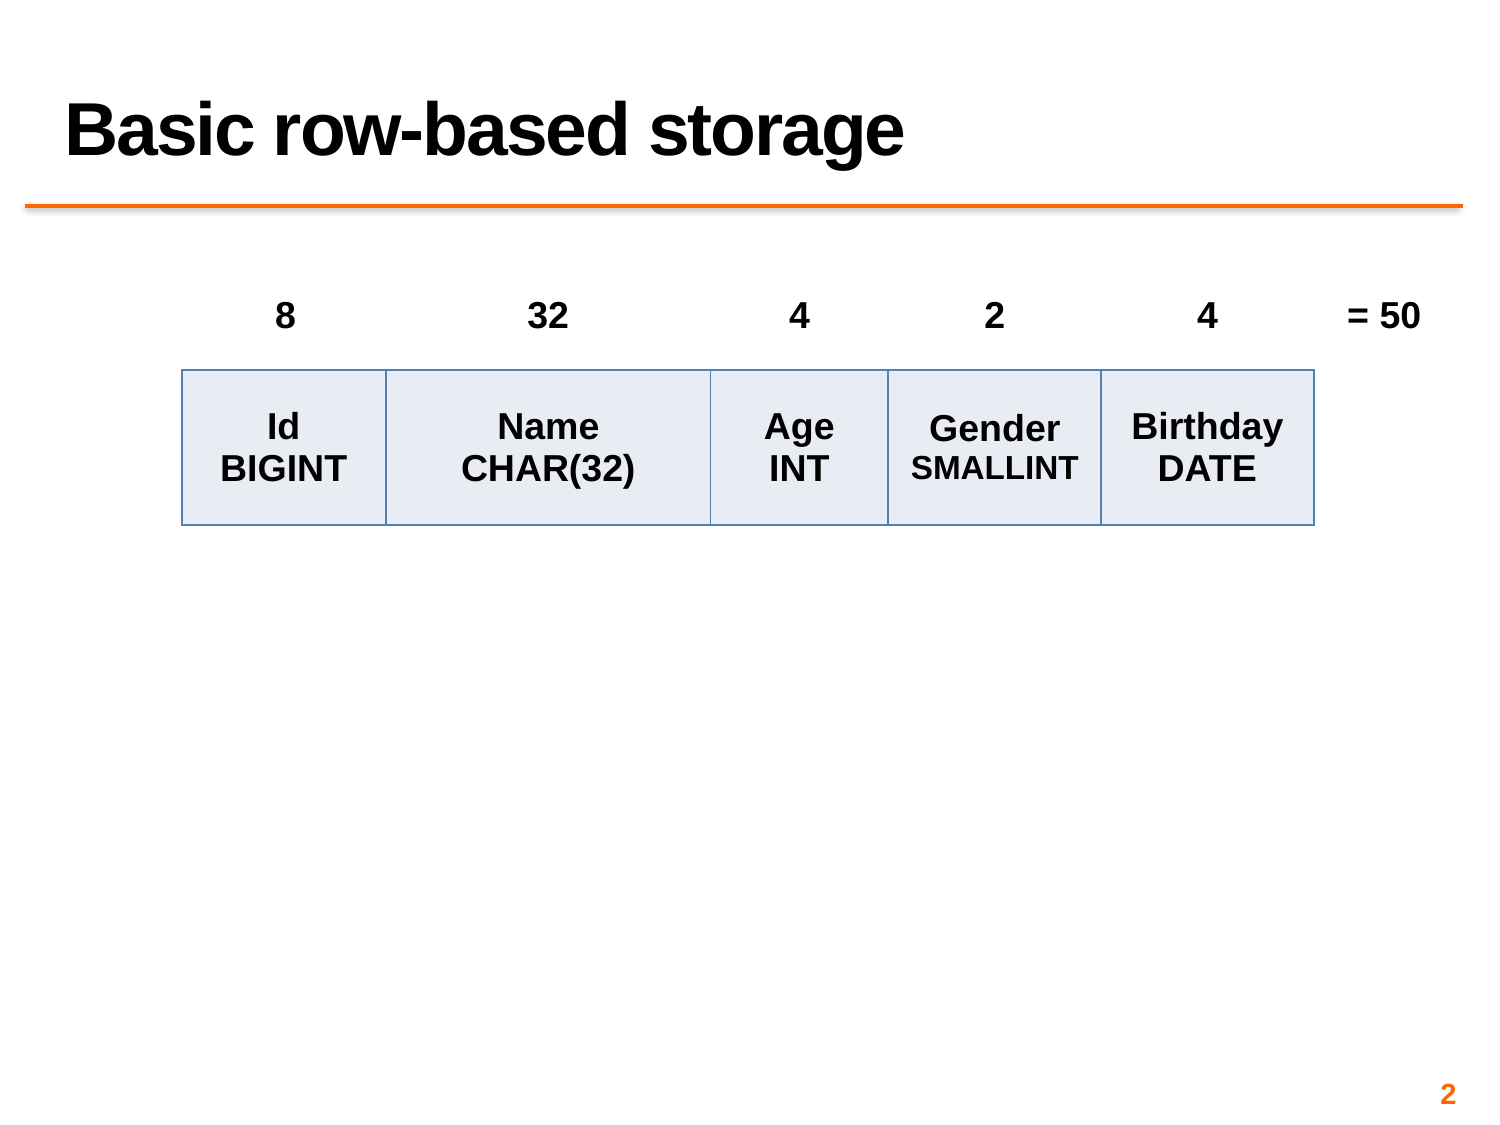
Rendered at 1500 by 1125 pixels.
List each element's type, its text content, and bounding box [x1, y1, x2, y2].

table_header Birthday DATE [1102, 394, 1313, 524]
title Basic row-based storage [49, 2, 1455, 178]
slide_number 2 [1112, 1074, 1463, 1110]
table_header Name CHAR(32) [387, 394, 710, 524]
table_header 32 [386, 236, 710, 394]
table_header 8 [185, 236, 386, 394]
table_header Id BIGINT [183, 371, 385, 524]
table_header Age INT [711, 394, 887, 524]
table_header 2 [888, 236, 1101, 394]
table_header 4 [710, 236, 888, 394]
table_header Gender SMALLINT [889, 394, 1100, 524]
table_header = 50 [1314, 236, 1454, 394]
table_header 4 [1101, 236, 1314, 394]
